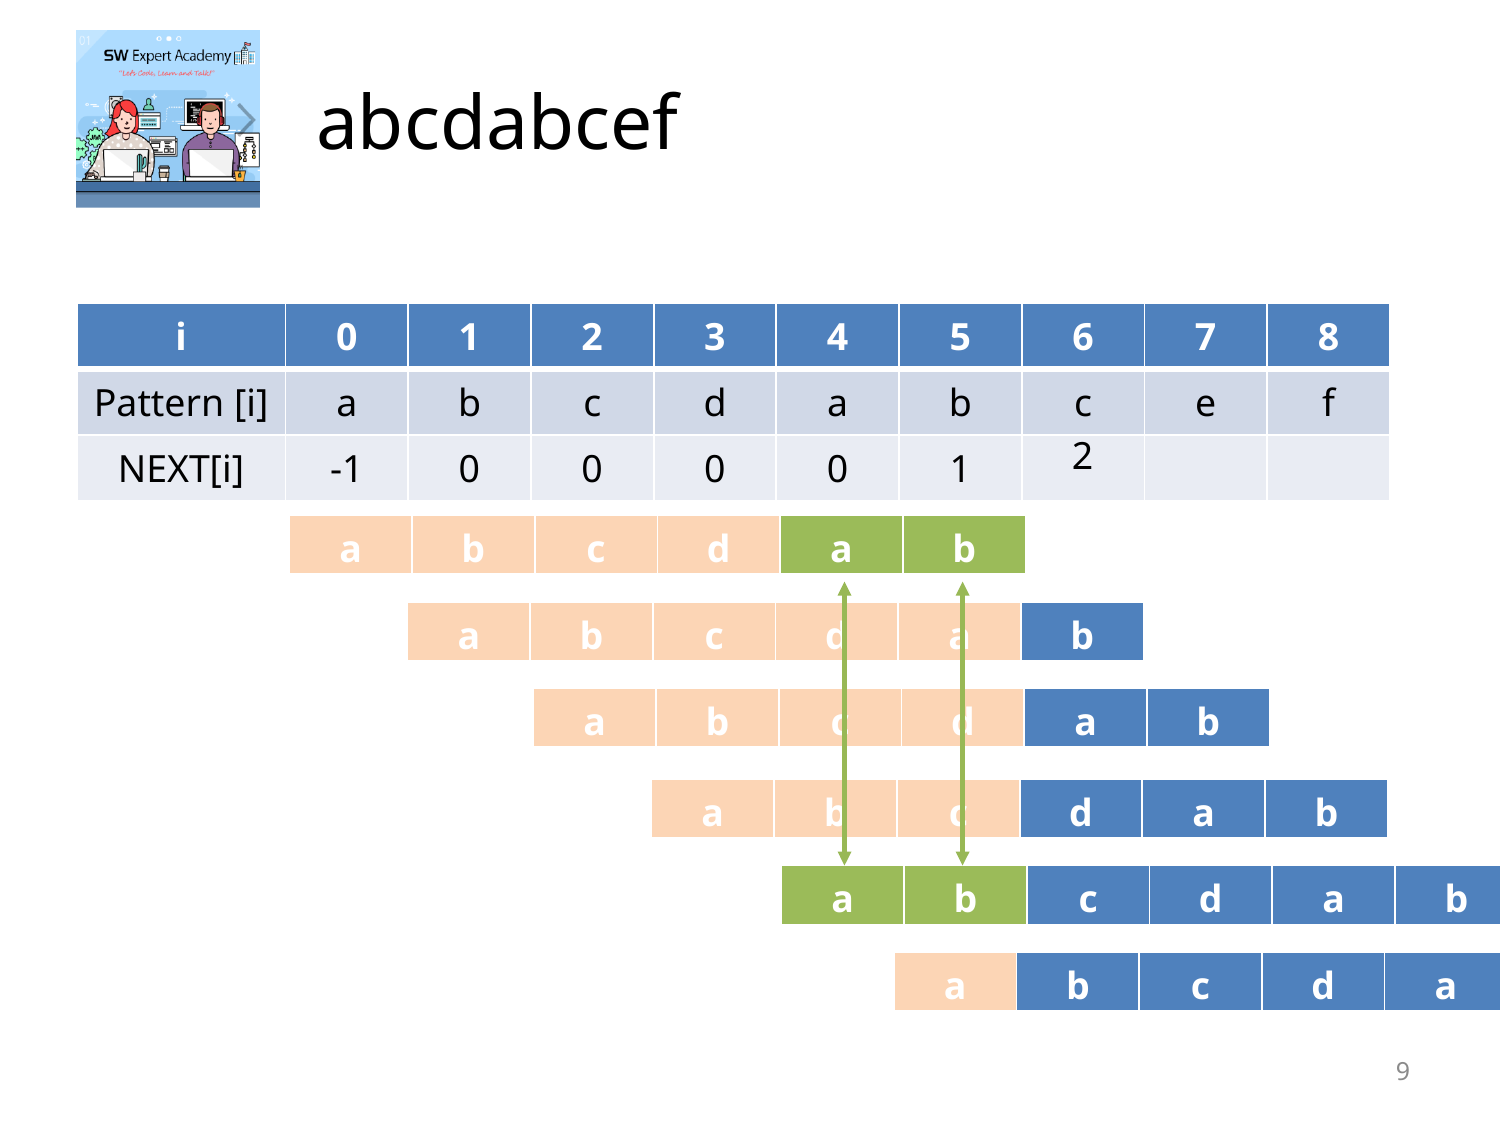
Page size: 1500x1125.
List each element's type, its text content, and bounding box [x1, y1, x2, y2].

table_header a [290, 516, 411, 573]
table_header 4 [777, 304, 898, 366]
table_cell b [409, 372, 530, 434]
table_header c [1140, 953, 1261, 1010]
table_header d [776, 603, 840, 660]
table_header 1 [409, 304, 530, 366]
table_header a [1385, 953, 1500, 1010]
table_header a [1143, 780, 1264, 837]
table_cell f [1268, 372, 1389, 434]
table_header d [849, 603, 897, 660]
table_cell d [655, 372, 775, 434]
table_header a [652, 780, 773, 837]
table_header 7 [1145, 304, 1266, 366]
table_cell c [532, 372, 653, 434]
table_header b [657, 689, 778, 746]
table_header b [531, 603, 652, 660]
table_cell -1 [286, 436, 407, 500]
table_header c [780, 689, 840, 746]
table_cell a [777, 372, 898, 434]
table_cell 0 [409, 436, 530, 500]
table_header c [1028, 866, 1149, 924]
table_header b [1022, 603, 1143, 660]
table_header c [536, 516, 657, 573]
table_header a [895, 953, 1016, 1010]
table_header d [1150, 866, 1271, 924]
table_header 8 [1268, 304, 1389, 366]
table_header 3 [655, 304, 775, 366]
slide_number 9 [1074, 1042, 1425, 1103]
table_header d [658, 516, 779, 573]
title abcdabcef [301, 43, 1361, 196]
table_header a [899, 603, 958, 660]
table_header a [408, 603, 529, 660]
table_header b [905, 866, 1026, 924]
table_cell b [900, 372, 1021, 434]
table_cell [1268, 436, 1389, 500]
table_cell c [1023, 372, 1144, 434]
table_cell 0 [532, 436, 653, 500]
table_header c [898, 780, 958, 837]
table_header a [782, 866, 903, 924]
table_cell 1 [900, 436, 1021, 500]
table_cell e [1145, 372, 1266, 434]
table_header a [534, 689, 655, 746]
table_header b [904, 516, 1025, 573]
table_cell a [286, 372, 407, 434]
table_header a [966, 603, 1020, 660]
picture [76, 30, 260, 208]
table_header b [1148, 689, 1269, 746]
table_header b [413, 516, 534, 573]
table_header i [78, 304, 285, 366]
table_header c [966, 780, 1019, 837]
table_header d [966, 689, 1023, 746]
table_header d [902, 689, 958, 746]
table_header c [849, 689, 901, 746]
table_header b [1266, 780, 1387, 837]
table_header 0 [286, 304, 407, 366]
table_cell 0 [655, 436, 775, 500]
table_header d [1021, 780, 1141, 837]
table_header b [1017, 953, 1138, 1010]
table_header a [1025, 689, 1146, 746]
table_header a [1273, 866, 1394, 924]
table_header c [654, 603, 775, 660]
table_cell NEXT[i] [78, 436, 285, 500]
table_header 5 [900, 304, 1021, 366]
table_header a [781, 516, 902, 573]
table_cell [1023, 436, 1144, 500]
table_header 2 [532, 304, 653, 366]
table_header b [849, 780, 896, 837]
table_cell Pattern [i] [78, 372, 285, 434]
table_header d [1263, 953, 1384, 1010]
table_cell [1145, 436, 1266, 500]
table_cell 0 [777, 436, 898, 500]
text_box 2 [1057, 424, 1109, 485]
table_header b [775, 780, 840, 837]
table_header 6 [1023, 304, 1144, 366]
table_header b [1396, 866, 1500, 924]
